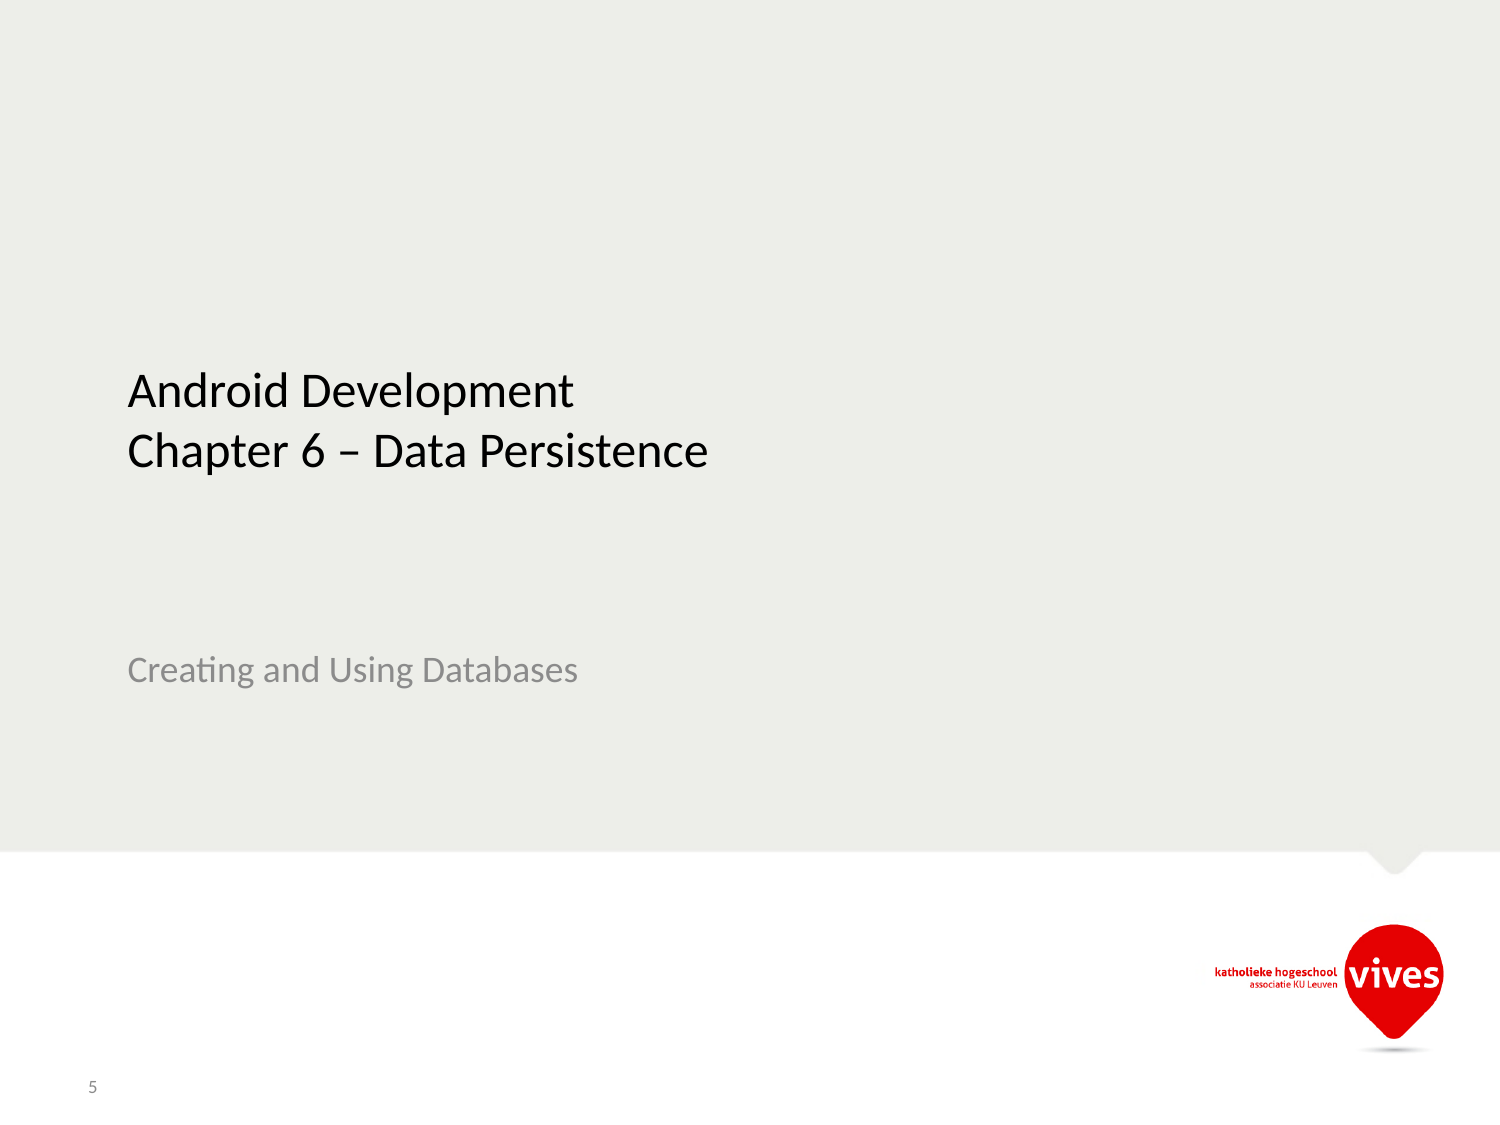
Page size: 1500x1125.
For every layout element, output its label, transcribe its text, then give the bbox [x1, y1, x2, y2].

slide_number 5 [73, 1056, 153, 1116]
title Android Development Chapter 6 – Data Persistence [112, 349, 1388, 591]
subtitle Creating and Using Databases [112, 637, 1275, 925]
picture [0, 0, 1500, 1125]
